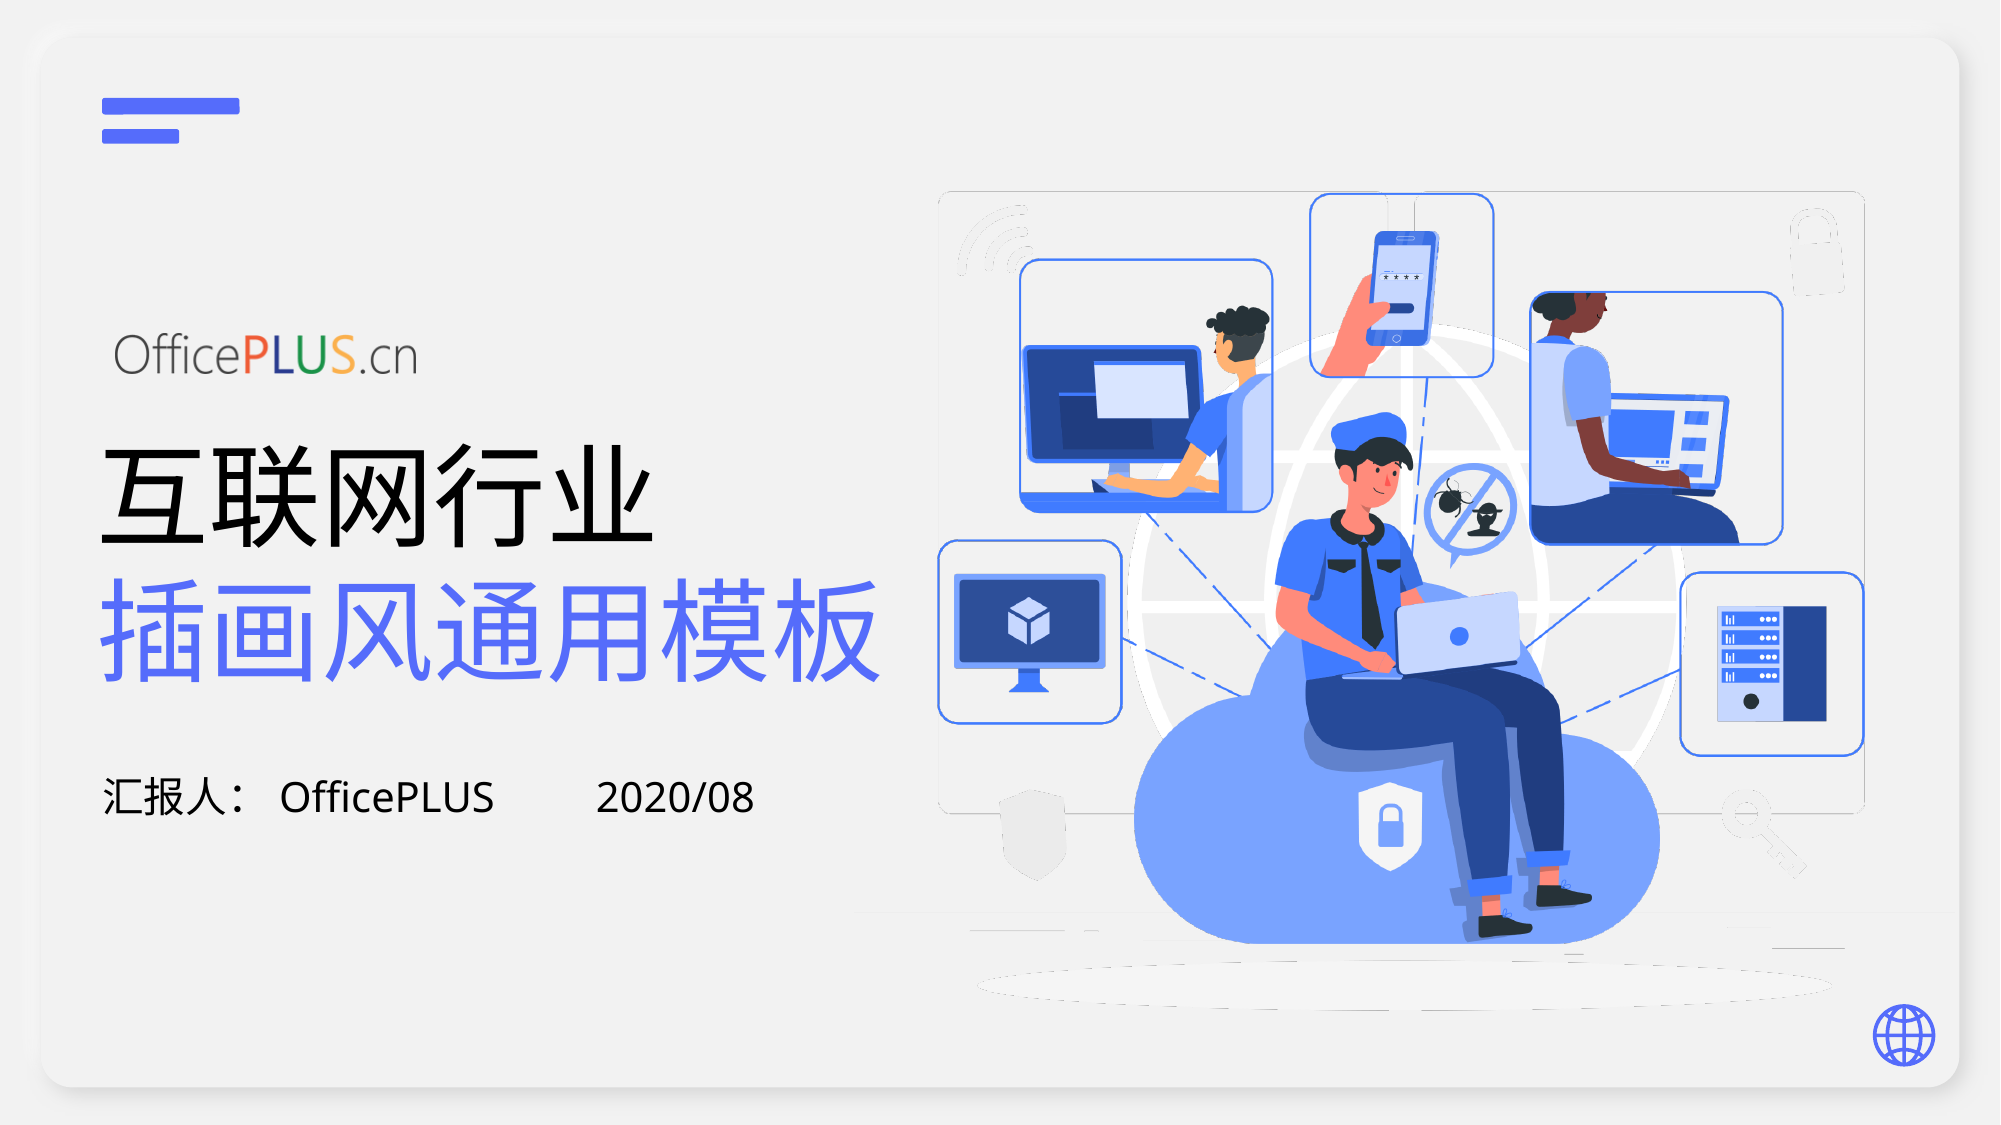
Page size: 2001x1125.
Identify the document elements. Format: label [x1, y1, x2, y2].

picture [854, 70, 1955, 1125]
text_box [40, 37, 1960, 1088]
picture [115, 333, 416, 374]
